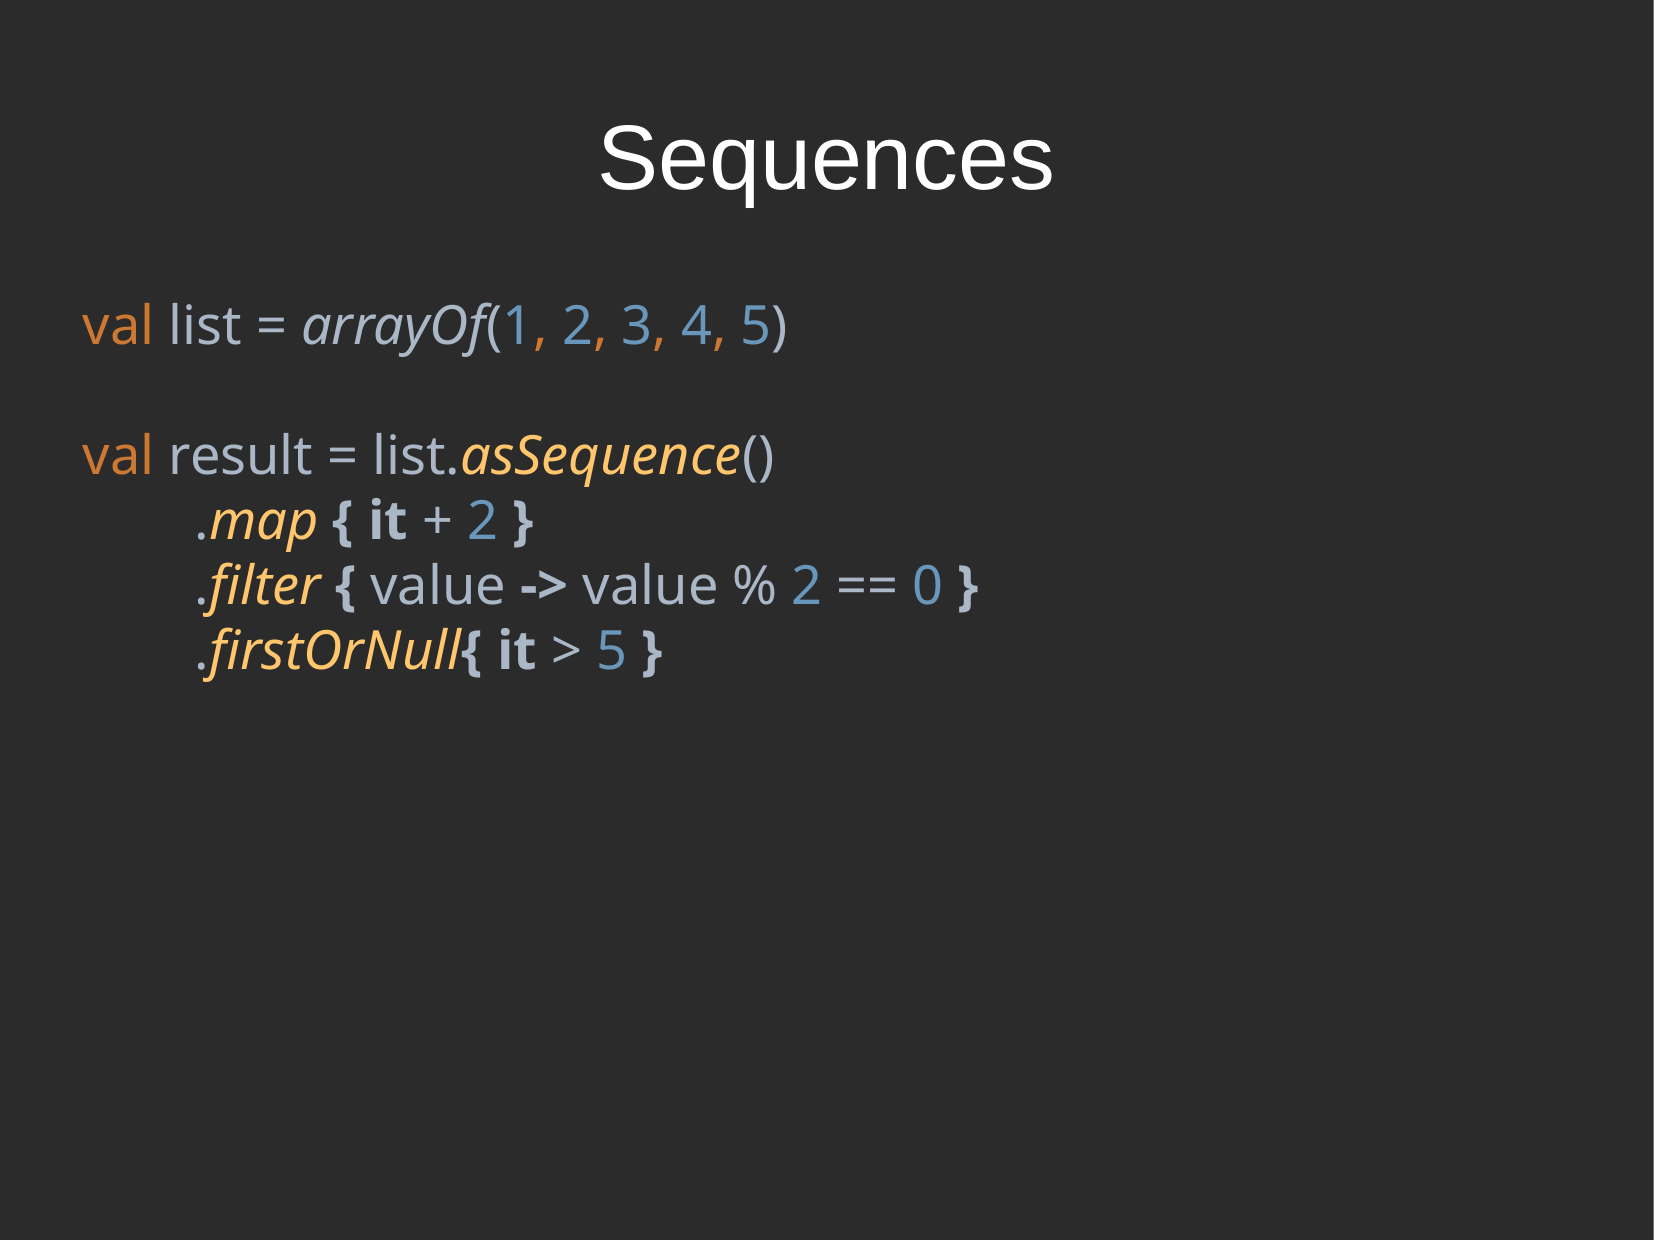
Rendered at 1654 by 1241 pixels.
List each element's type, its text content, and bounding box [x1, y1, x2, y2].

text_box Sequences [82, 49, 1571, 257]
text_box val list = arrayOf(1, 2, 3, 4, 5) val result = list.asSequence() .map { it + 2 } .filter { value -> value % 2 == 0 } .firstOrNull{ it > 5 } [82, 290, 1571, 1010]
